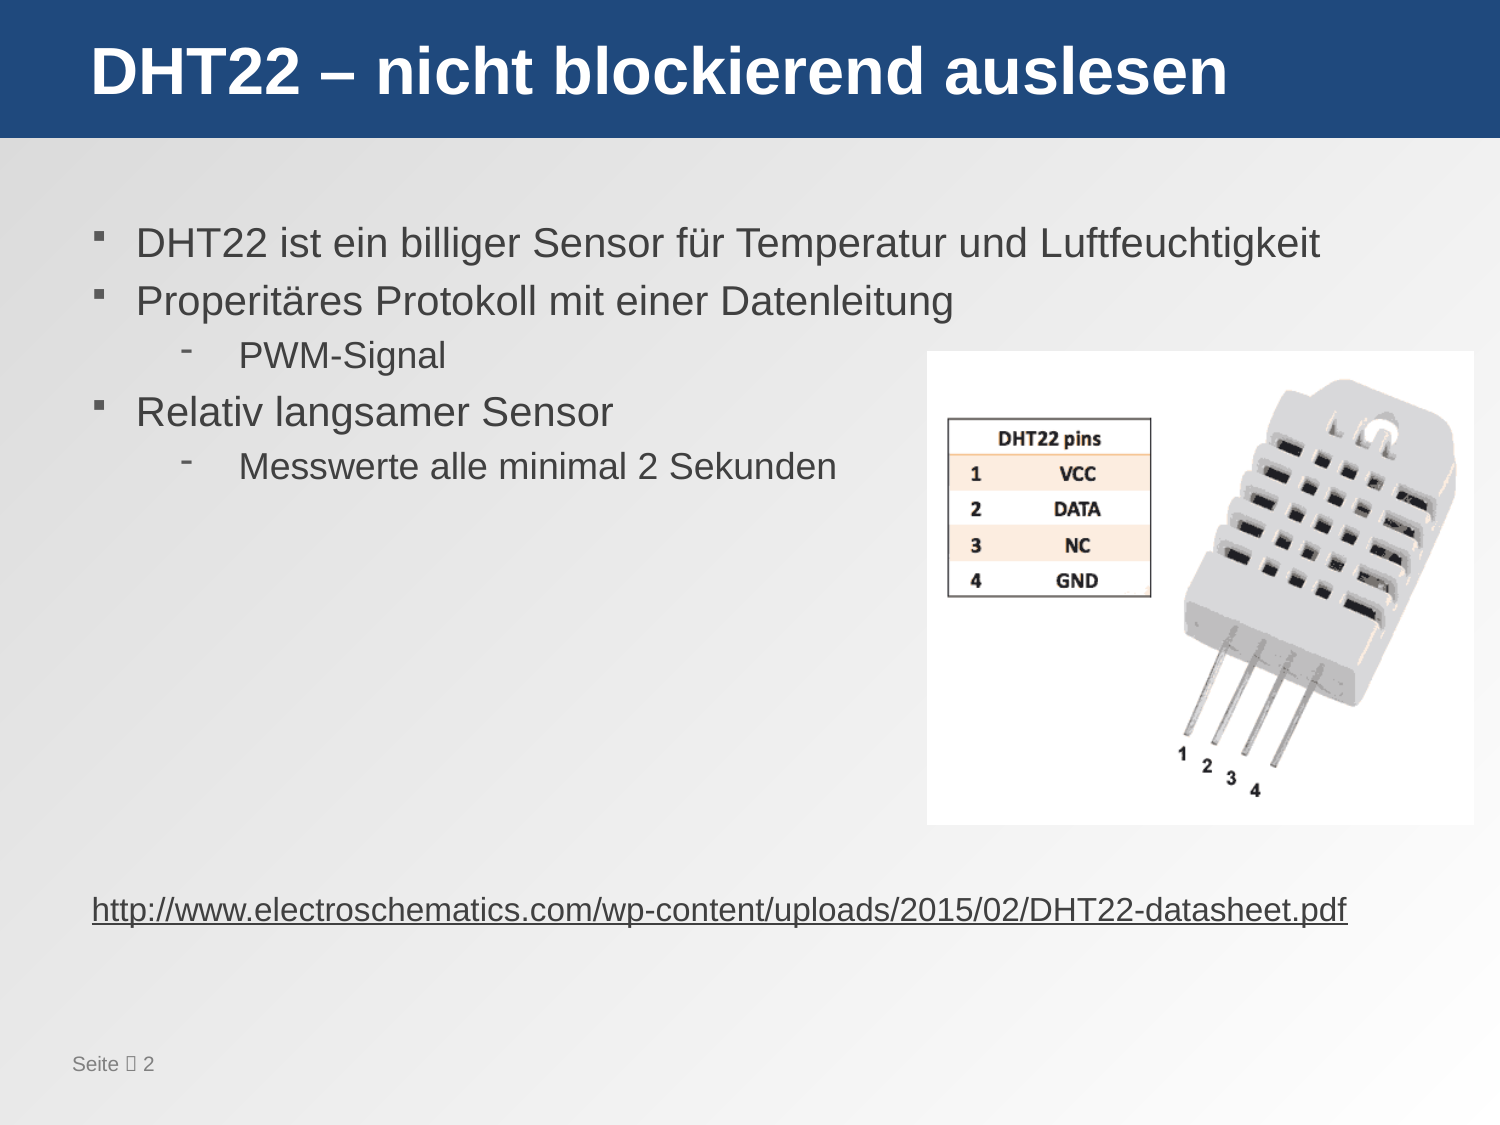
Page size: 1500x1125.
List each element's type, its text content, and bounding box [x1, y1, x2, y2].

list DHT22 ist ein billiger Sensor für Temperatur und Luftfeuchtigkeit Properitäres Protokoll mit einer Datenleitung PWM-Signal Relativ langsamer Sensor Messwerte alle minimal 2 Sekunden http://www.electroschematics.com/wp-content/uploads/2015/02/DHT22-datasheet.pdf [76, 208, 1450, 968]
title DHT22 – nicht blockierend auslesen [75, 20, 1425, 208]
picture [926, 351, 1474, 825]
